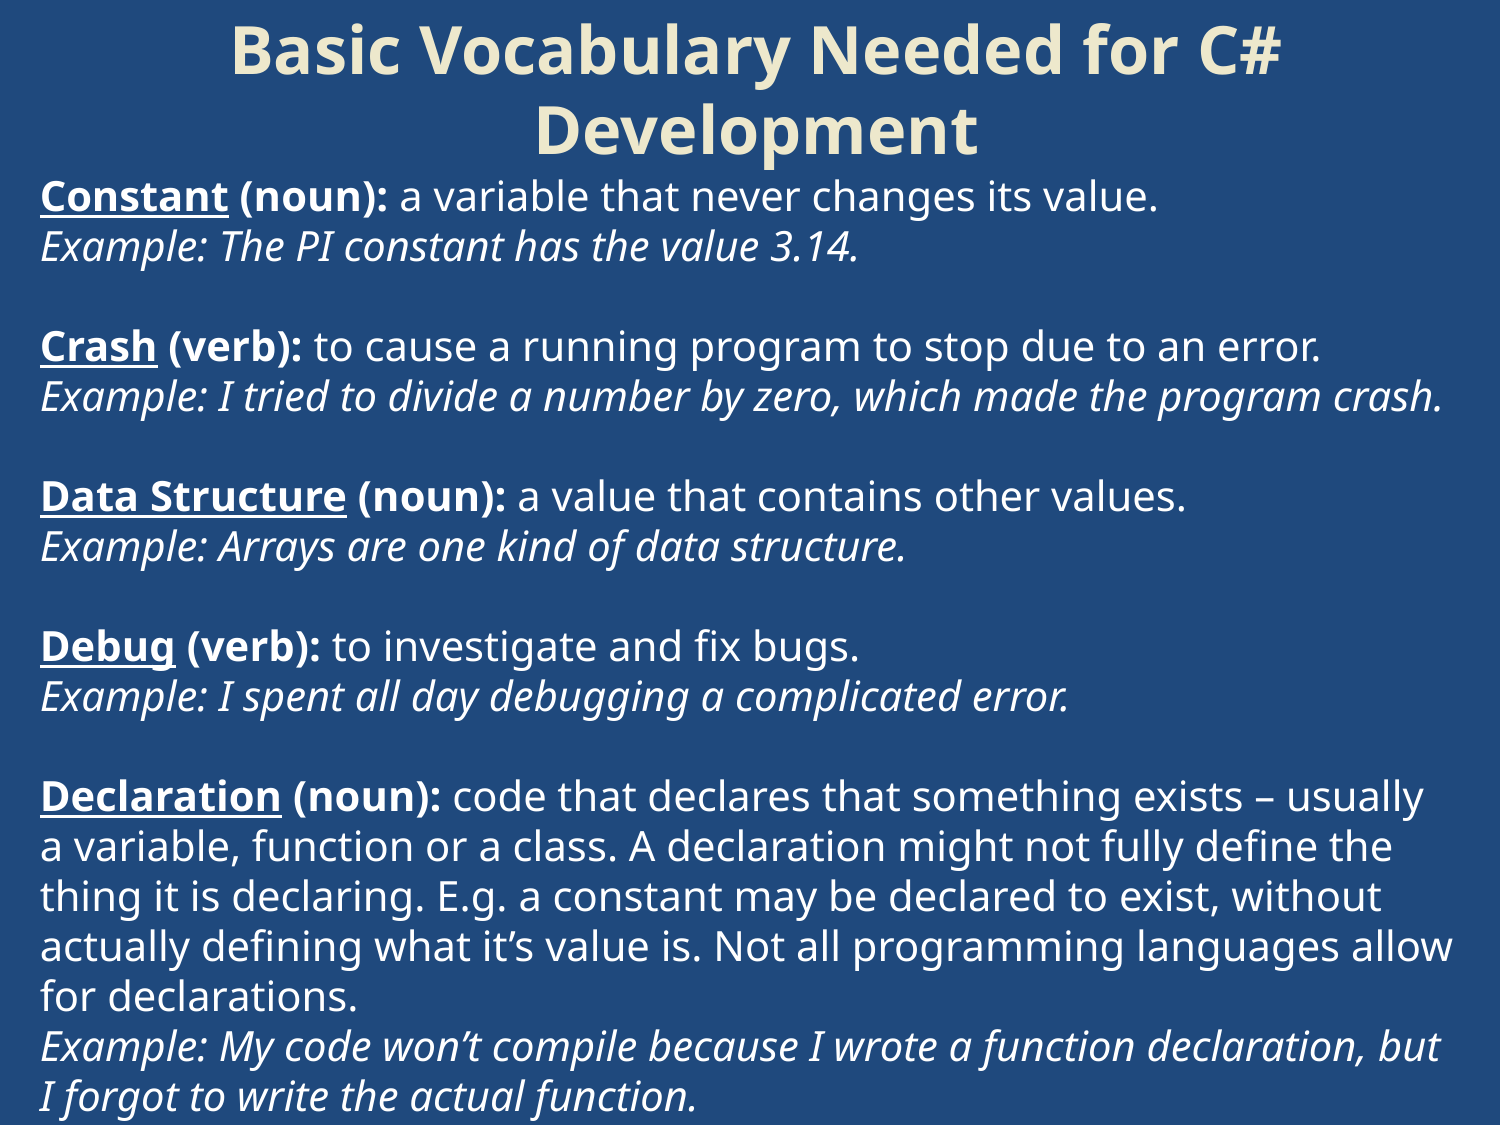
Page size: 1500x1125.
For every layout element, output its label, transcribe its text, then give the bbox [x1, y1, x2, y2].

title Basic Vocabulary Needed for C# Development [50, 0, 1463, 162]
text_box Constant (noun): a variable that never changes its value. Example: The PI constant has the value 3.14. Crash (verb): to cause a running program to stop due to an error. Example: I tried to divide a number by zero, which made the program crash. Data Structure (noun): a value that contains other values. Example: Arrays are one kind of data structure. Debug (verb): to investigate and fix bugs. Example: I spent all day debugging a complicated error. Declaration (noun): code that declares that something exists – usually a variable, function or a class. A declaration might not fully define the thing it is declaring. E.g. a constant may be declared to exist, without actually defining what it’s value is. Not all programming languages allow for declarations. Example: My code won’t compile because I wrote a function declaration, but I forgot to write the actual function. [24, 162, 1475, 1125]
